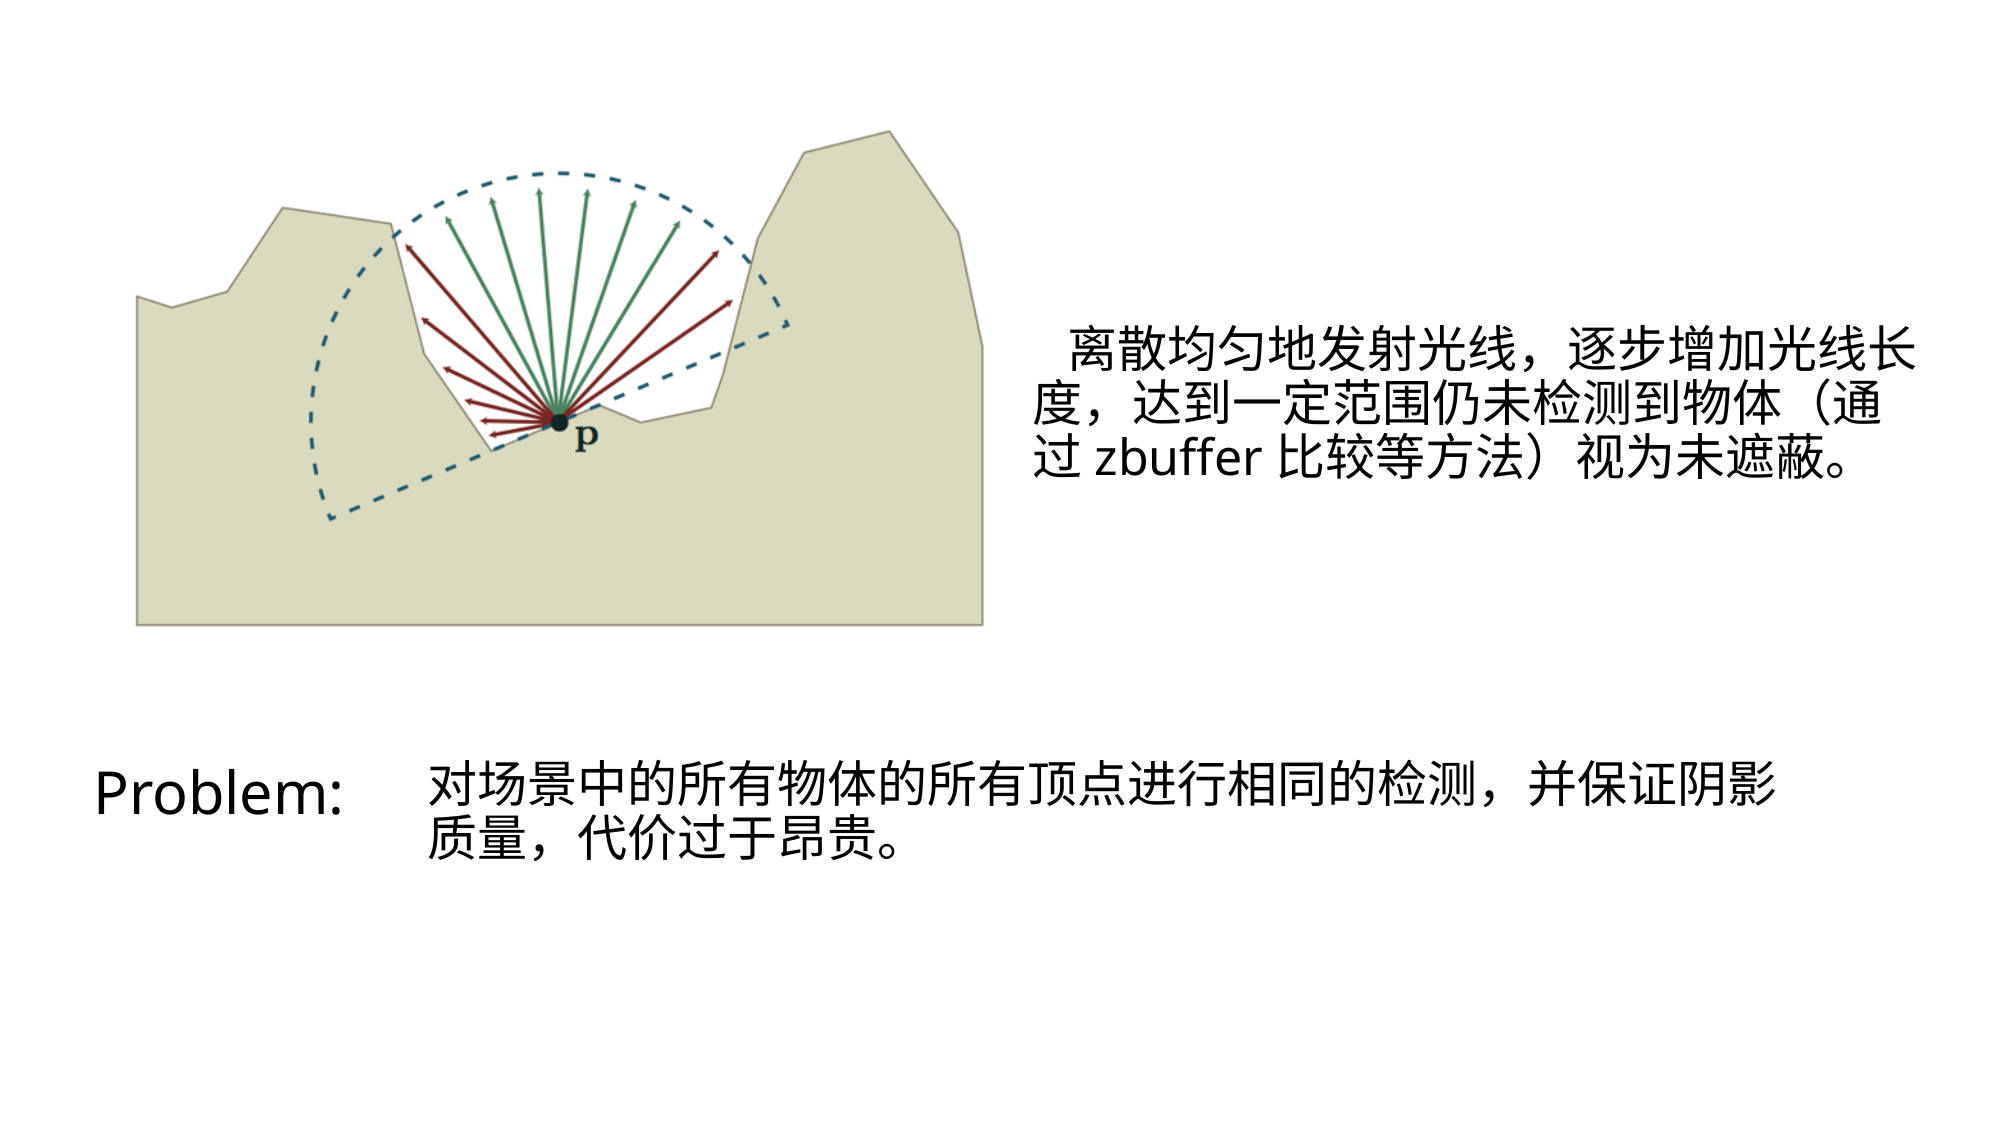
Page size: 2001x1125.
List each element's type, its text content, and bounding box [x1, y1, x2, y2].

picture [108, 51, 1030, 642]
subtitle 离散均匀地发射光线，逐步增加光线长度，达到一定范围仍未检测到物体（通过zbuffer比较等方法）视为未遮蔽。 [1030, 316, 1940, 563]
text_box 对场景中的所有物体的所有顶点进行相同的检测，并保证阴影质量，代价过于昂贵。 [412, 752, 1799, 998]
text_box Problem: [78, 756, 361, 895]
